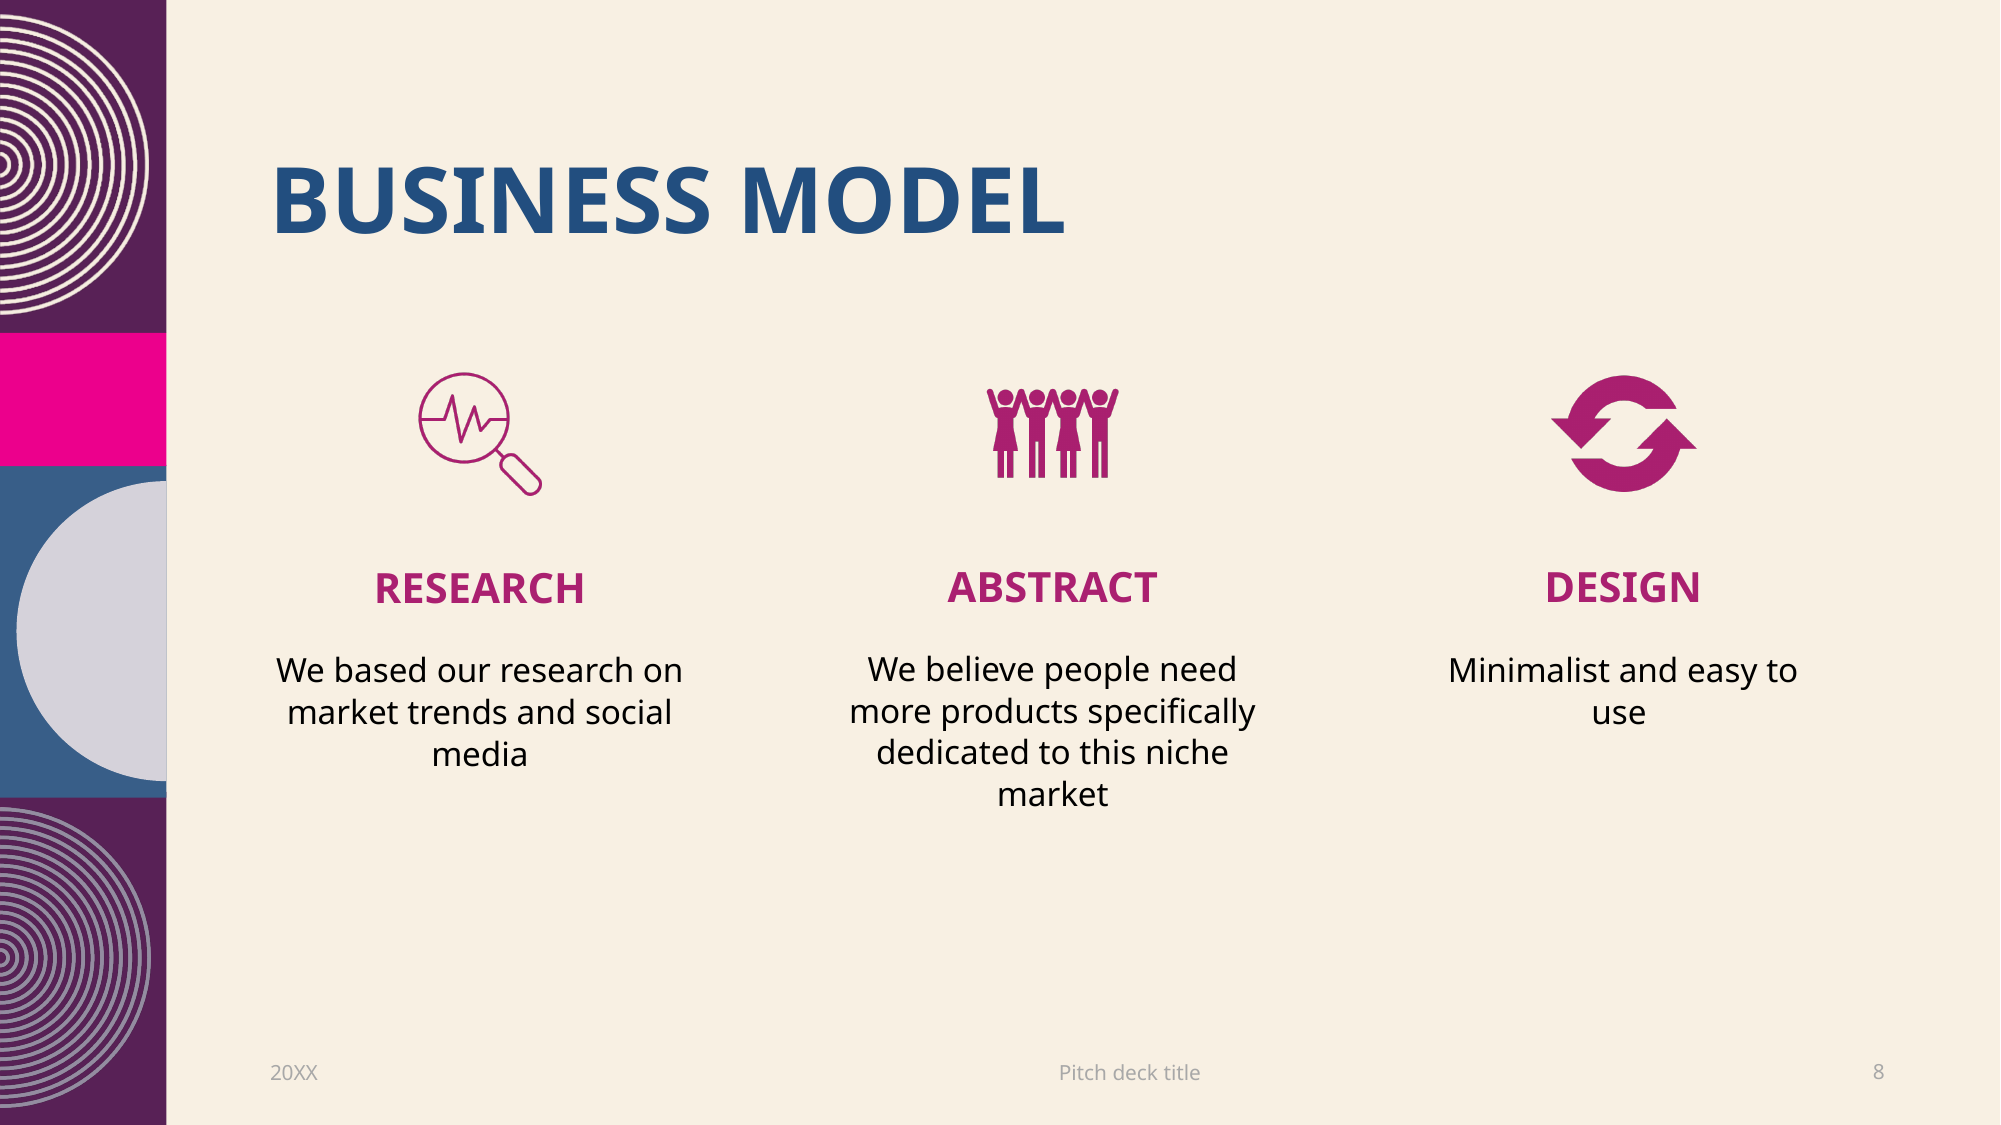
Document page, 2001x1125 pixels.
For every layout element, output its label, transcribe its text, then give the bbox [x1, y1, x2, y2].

picture [1, 808, 151, 1108]
title BUSINESS MODEL [254, 146, 1850, 365]
picture [0, 15, 149, 314]
slide_number 20XX [255, 1042, 435, 1103]
footer Pitch deck title [942, 1041, 1318, 1102]
list ABSTRACT [827, 551, 1278, 627]
slide_number 8 [1824, 1042, 1900, 1103]
list We believe people need more products specifically dedicated to this niche market [827, 638, 1278, 984]
list DESIGN [1398, 551, 1849, 627]
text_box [1548, 358, 1699, 509]
list We based our research on market trends and social media [255, 639, 706, 985]
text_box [405, 358, 556, 509]
list Minimalist and easy to use [1398, 639, 1849, 985]
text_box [977, 358, 1128, 509]
list RESEARCH [255, 552, 706, 628]
